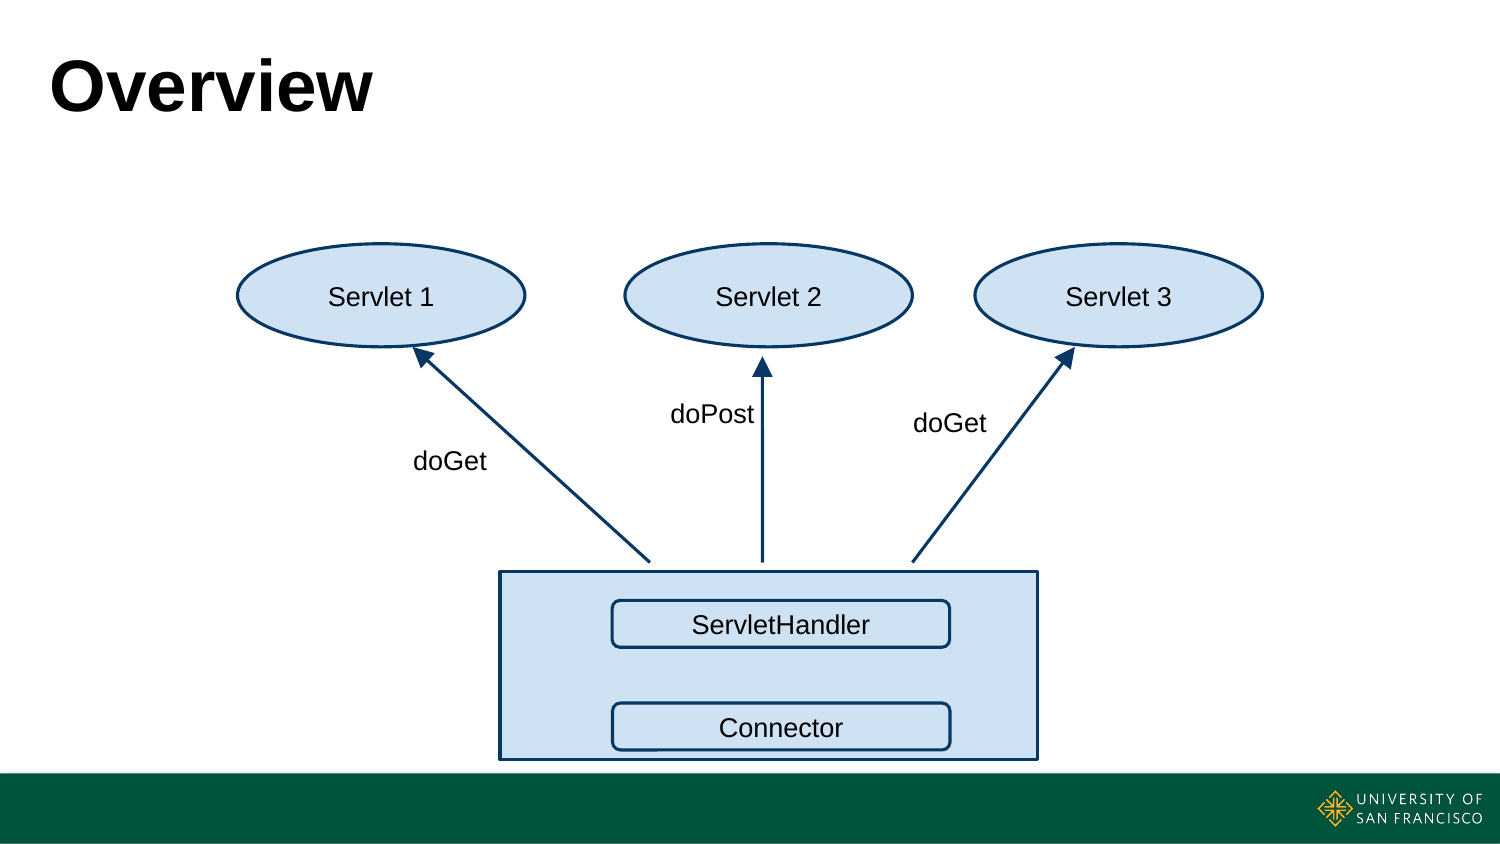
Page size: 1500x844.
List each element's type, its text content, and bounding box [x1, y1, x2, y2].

picture [1317, 790, 1482, 827]
title Overview [44, 33, 1466, 143]
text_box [237, 243, 1263, 760]
